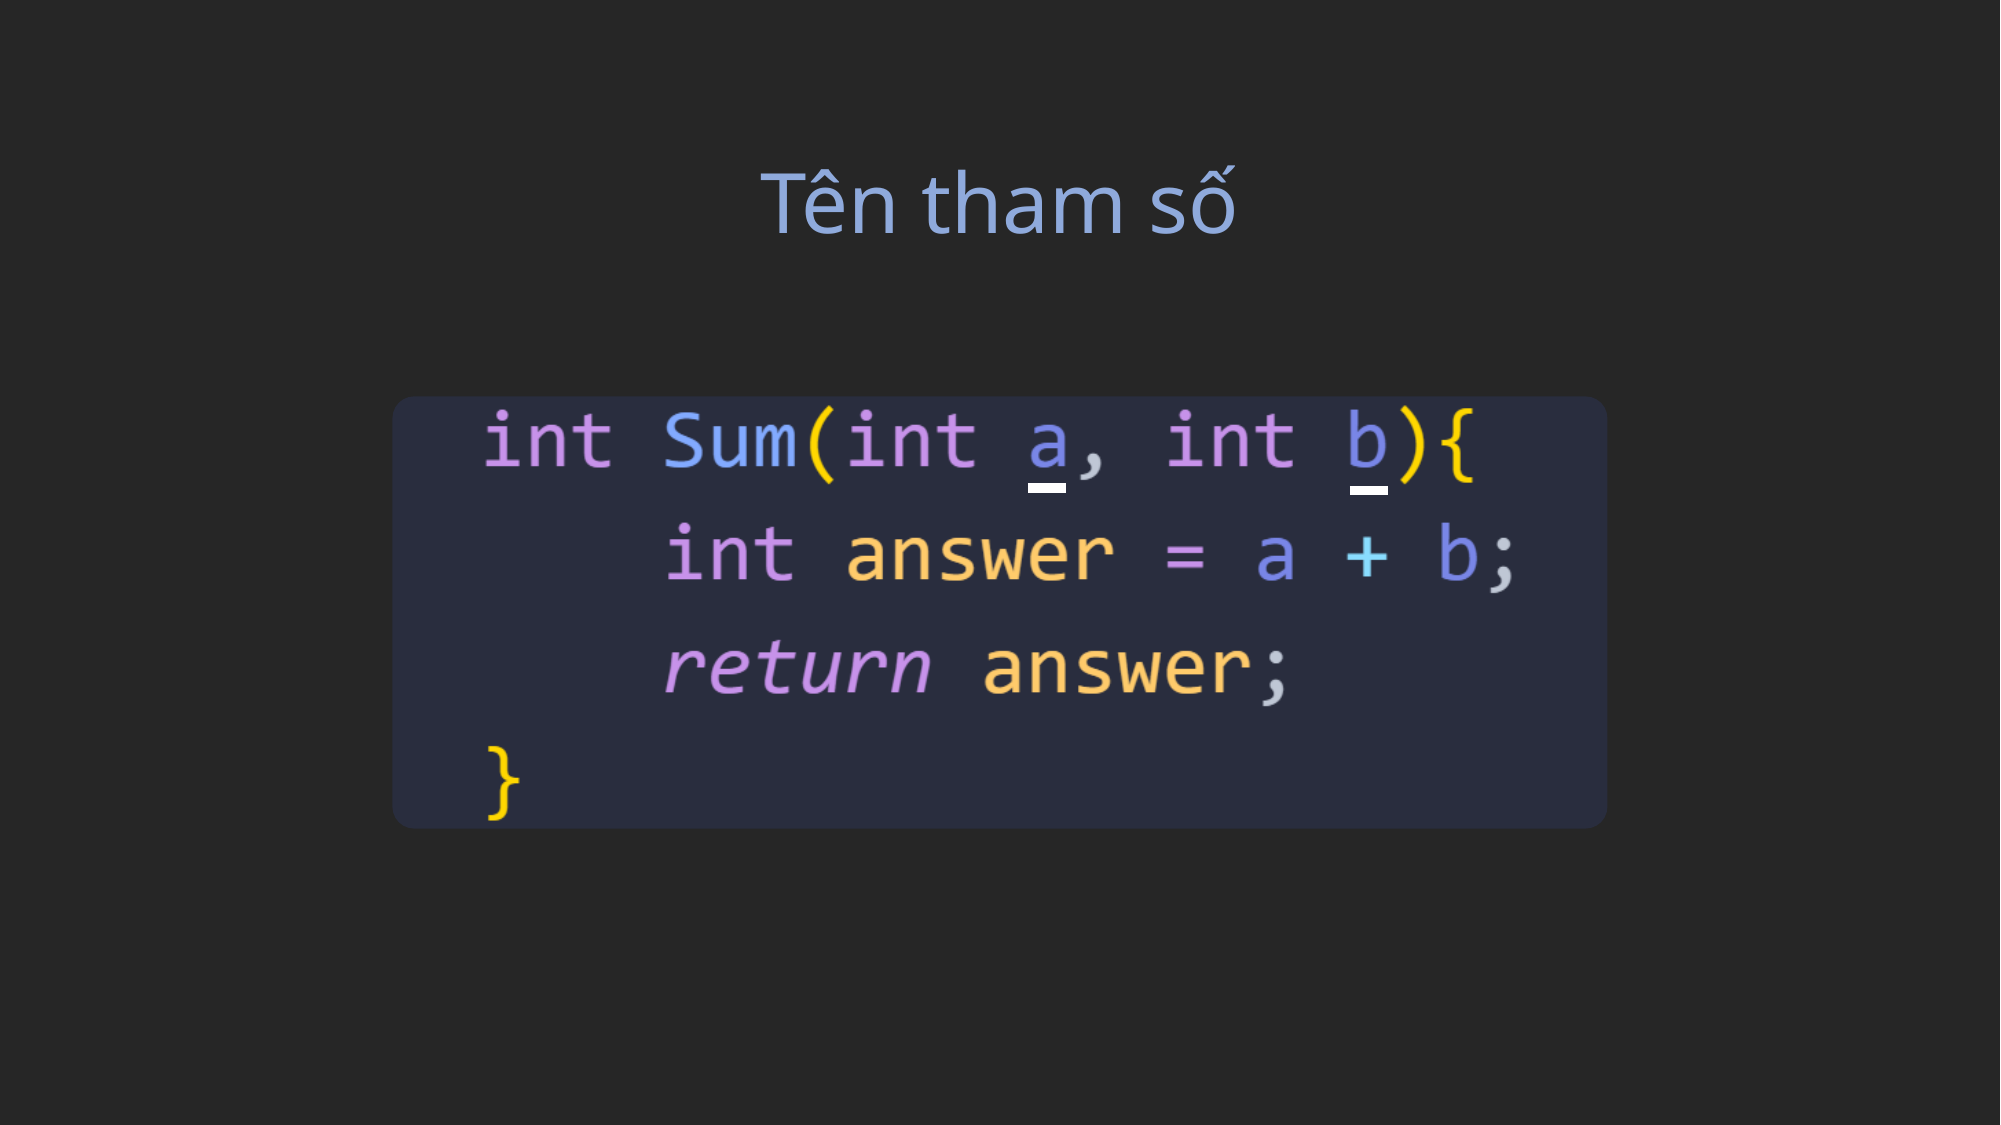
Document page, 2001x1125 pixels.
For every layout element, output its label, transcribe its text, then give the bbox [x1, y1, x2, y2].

picture [392, 396, 1608, 829]
text_box Tên tham số [745, 142, 1255, 258]
